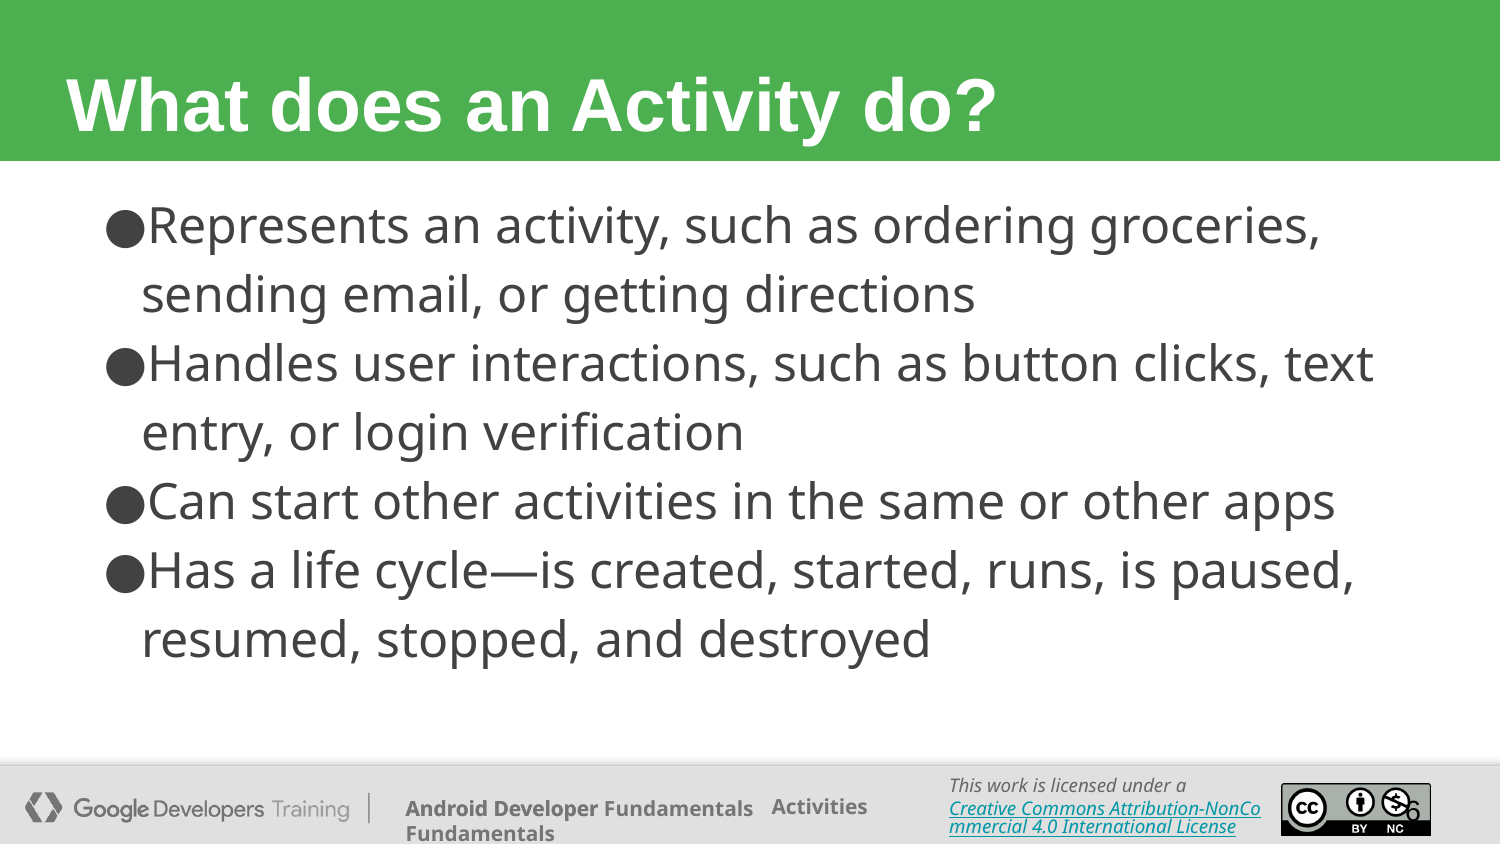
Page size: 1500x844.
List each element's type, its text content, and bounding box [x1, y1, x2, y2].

picture [0, 161, 1500, 844]
list Represents an activity, such as ordering groceries, sending email, or getting directions Handles user interactions, such as button clicks, text entry, or login verification Can start other activities in the same or other apps Has a life cycle—is created, started, runs, is paused, resumed, stopped, and destroyed [51, 169, 1480, 730]
title What does an Activity do? [51, 28, 1472, 122]
slide_number ‹#› [1389, 777, 1480, 842]
